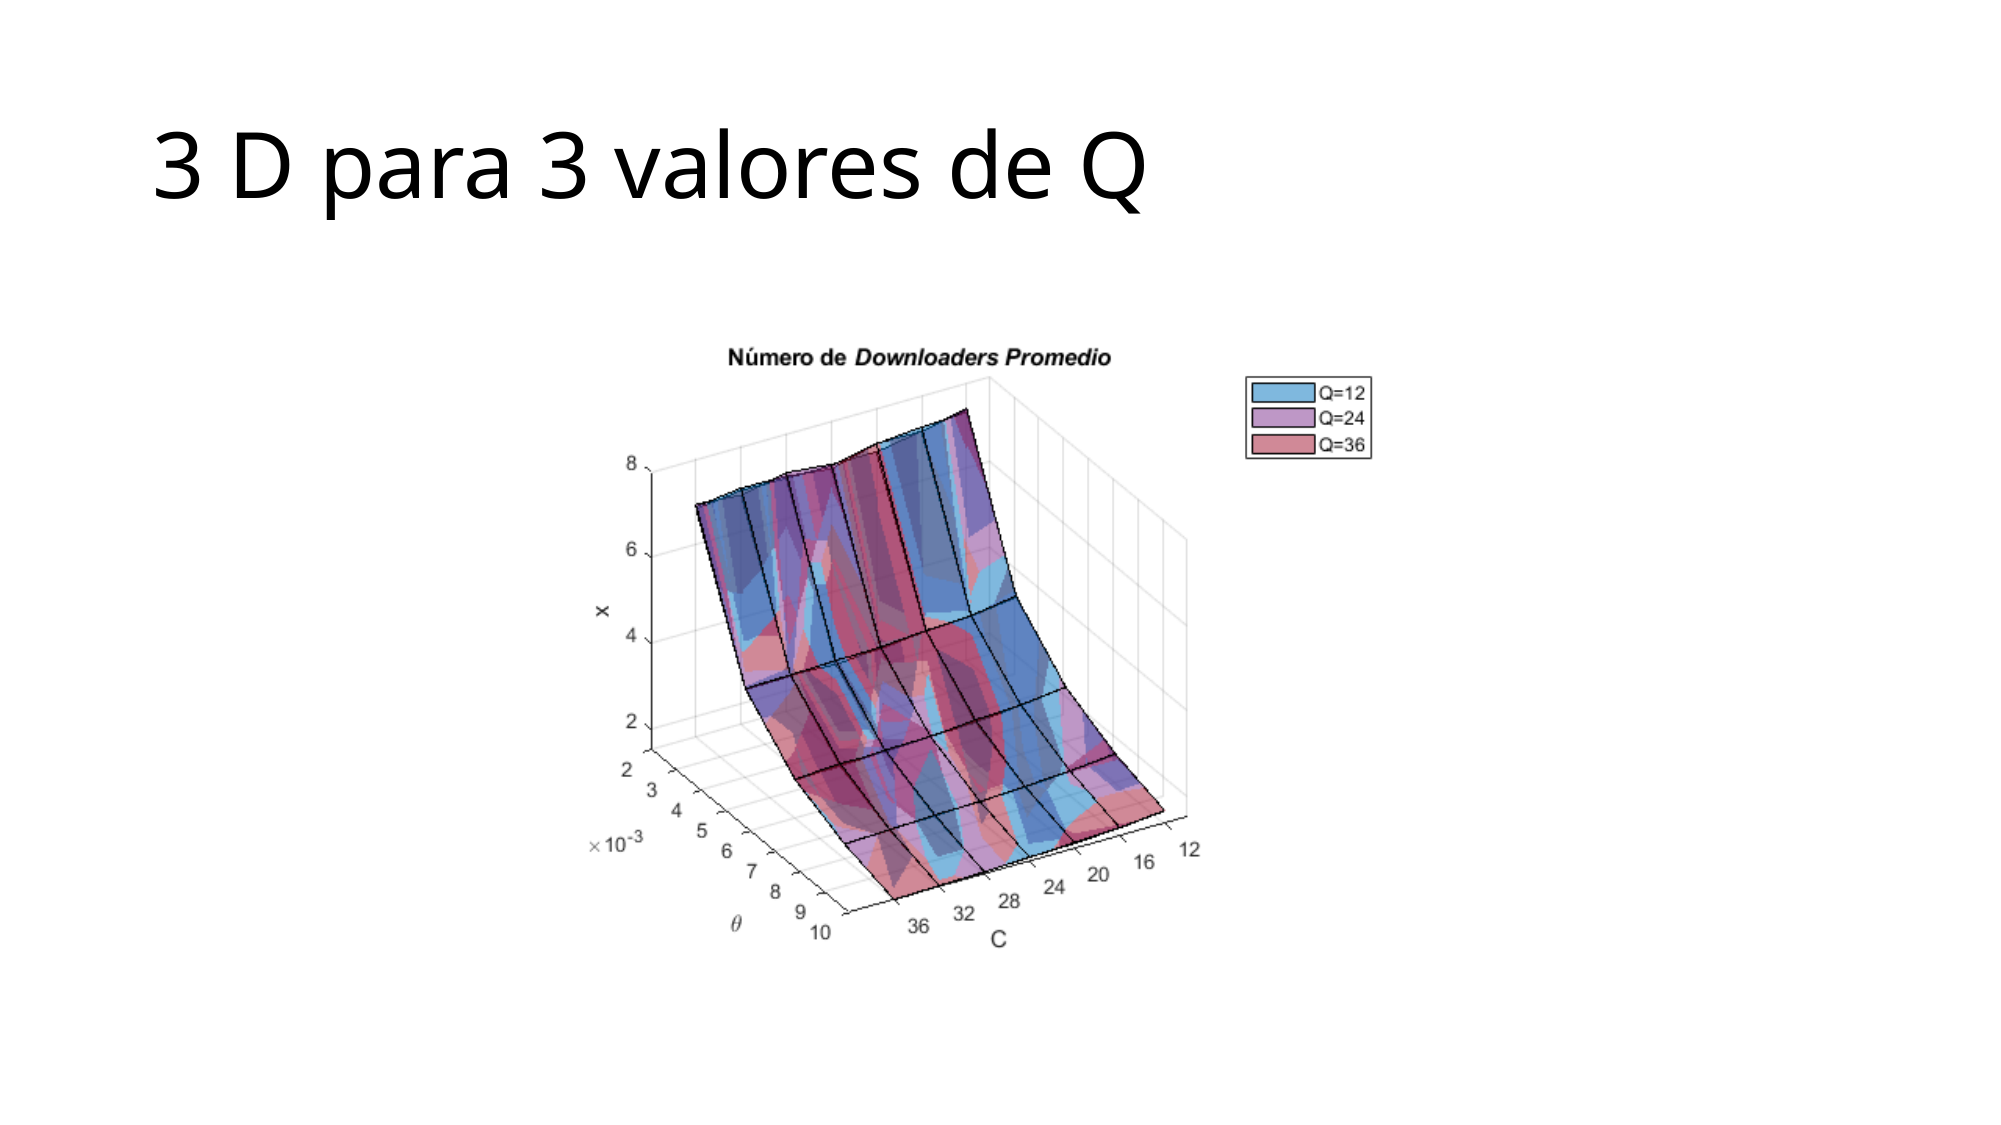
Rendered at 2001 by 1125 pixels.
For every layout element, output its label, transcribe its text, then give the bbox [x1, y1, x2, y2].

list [562, 328, 1438, 985]
title 3 D para 3 valores de Q [137, 59, 1863, 278]
